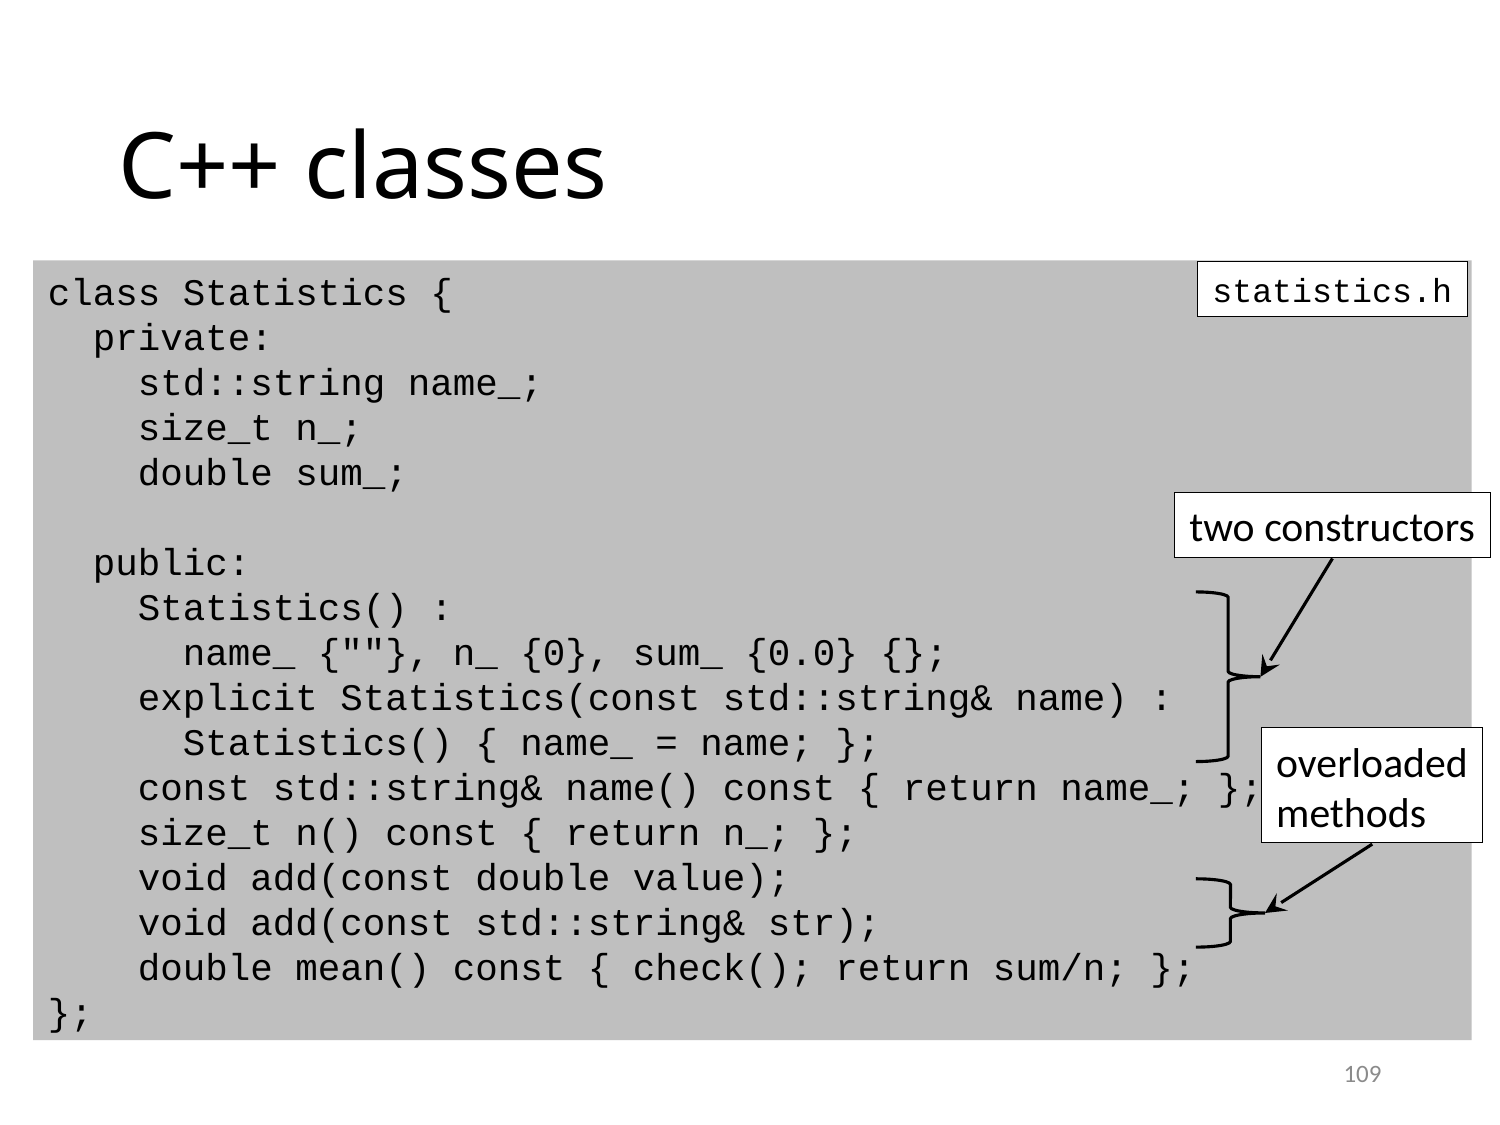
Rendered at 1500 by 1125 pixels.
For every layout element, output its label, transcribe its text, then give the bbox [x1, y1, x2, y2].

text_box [1195, 727, 1485, 948]
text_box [1172, 492, 1492, 762]
slide_number 109 [1059, 1048, 1397, 1103]
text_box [33, 260, 1472, 1048]
title C++ classes [103, 59, 1397, 260]
